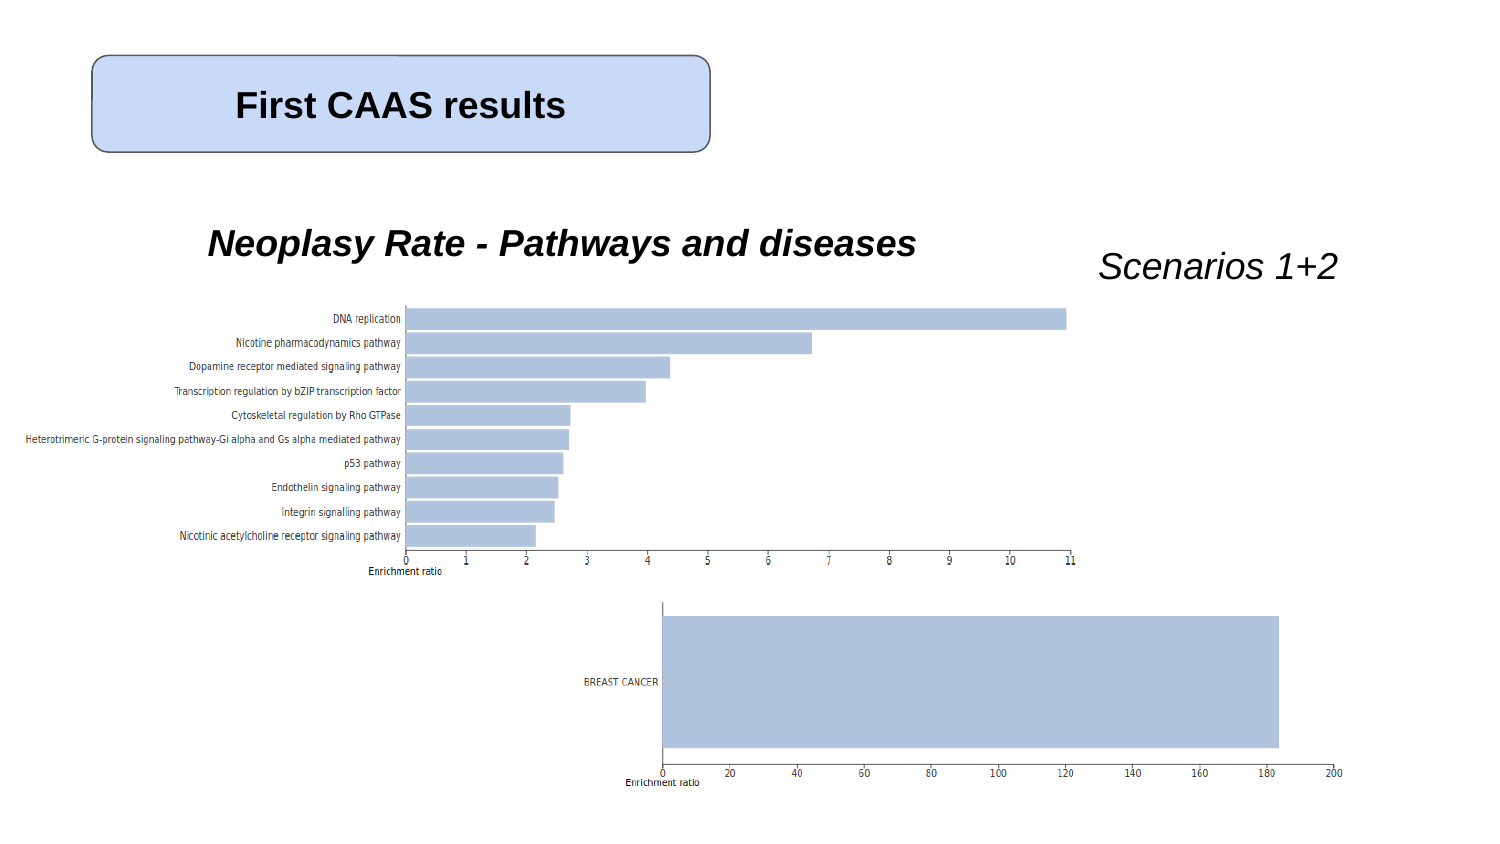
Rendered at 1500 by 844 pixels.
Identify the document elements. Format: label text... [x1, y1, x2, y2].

text_box First CAAS results [91, 55, 711, 153]
picture [545, 584, 1379, 809]
picture [14, 298, 1084, 578]
text_box Neoplasy Rate - Pathways and diseases [84, 168, 1052, 237]
text_box Scenarios 1+2 [1083, 226, 1450, 282]
